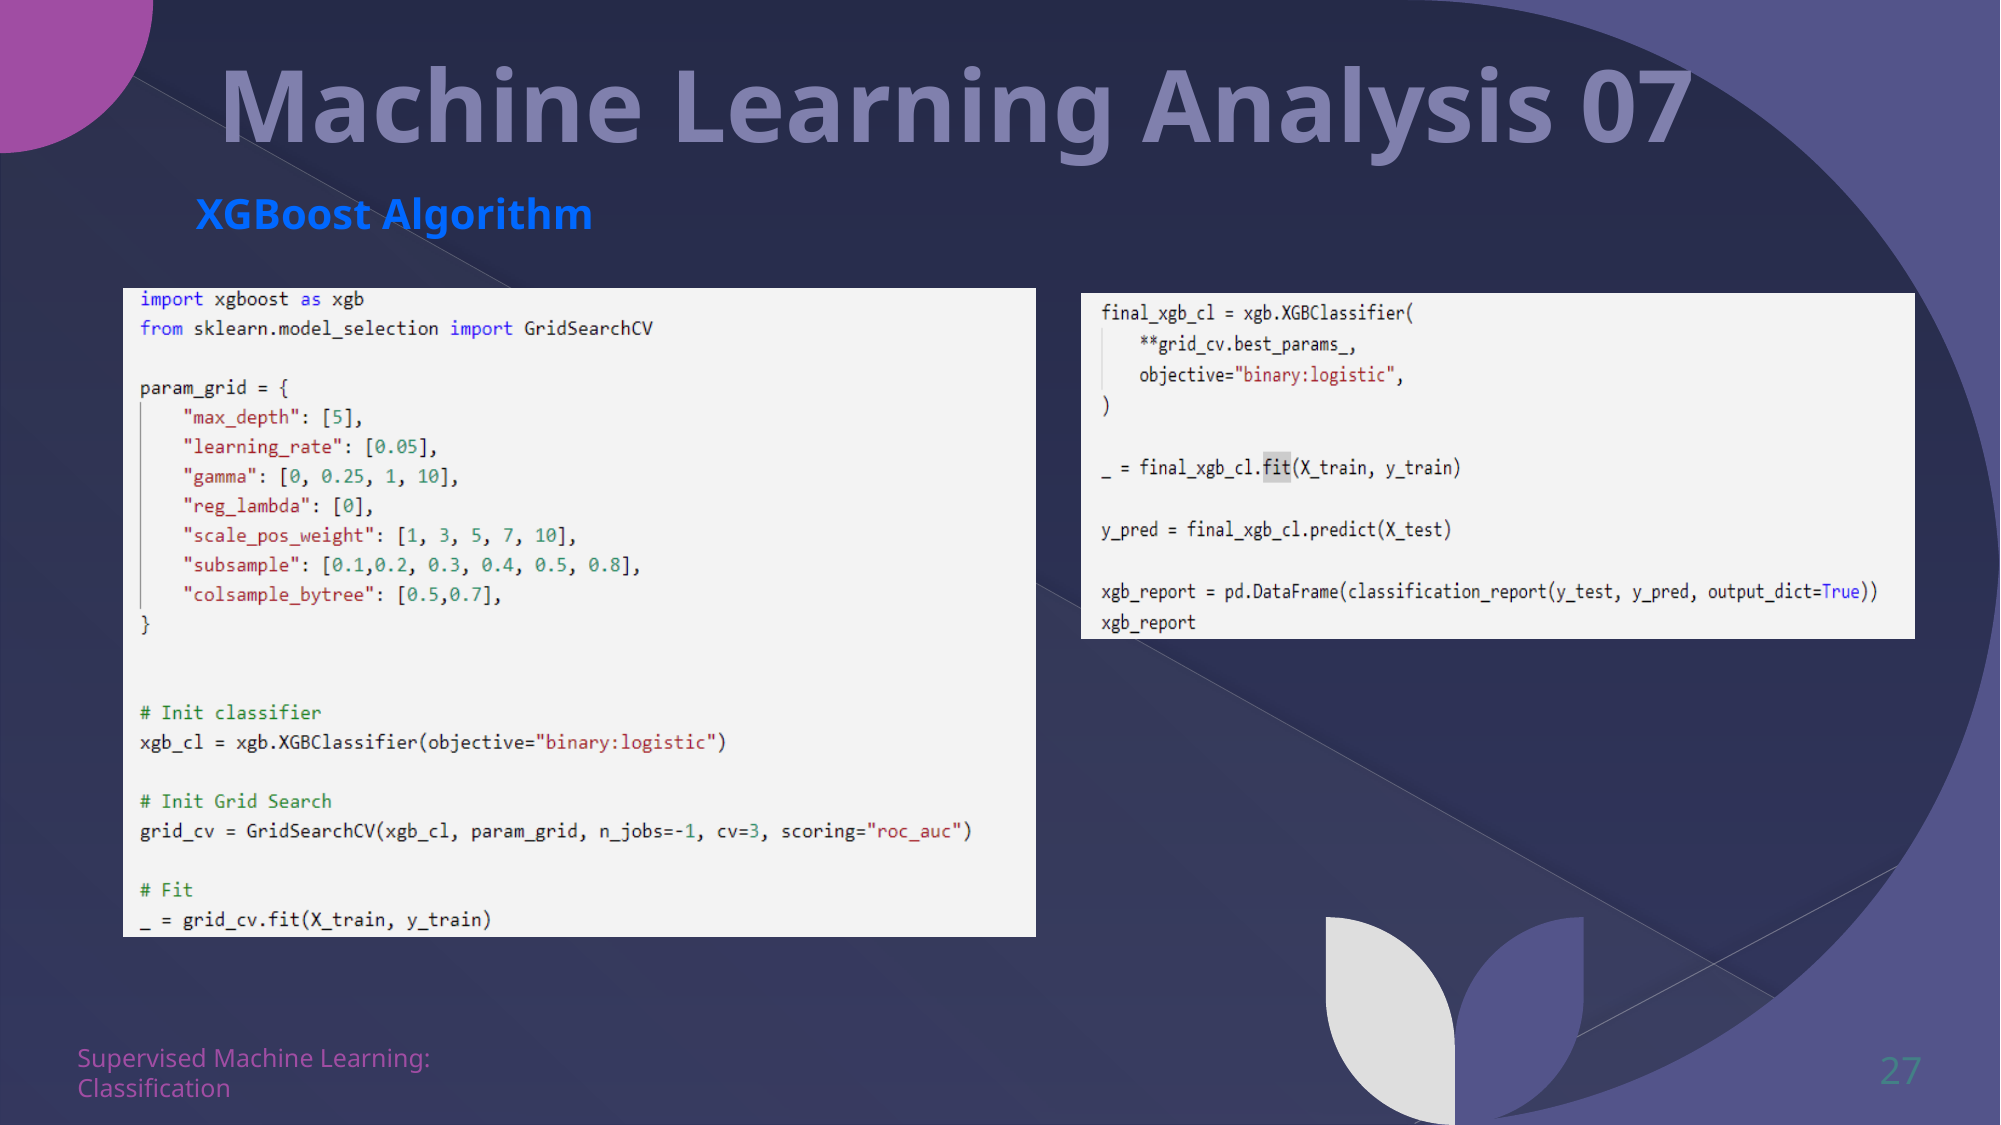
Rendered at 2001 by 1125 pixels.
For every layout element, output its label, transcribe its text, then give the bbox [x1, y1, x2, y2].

title Machine Learning Analysis 07 [123, 46, 1747, 171]
picture [122, 287, 1036, 937]
slide_number Supervised Machine Learning: Classification [62, 1042, 567, 1103]
picture [1081, 293, 1916, 639]
text_box XGBoost Algorithm [181, 179, 1182, 245]
slide_number 27 [1665, 1042, 1938, 1103]
